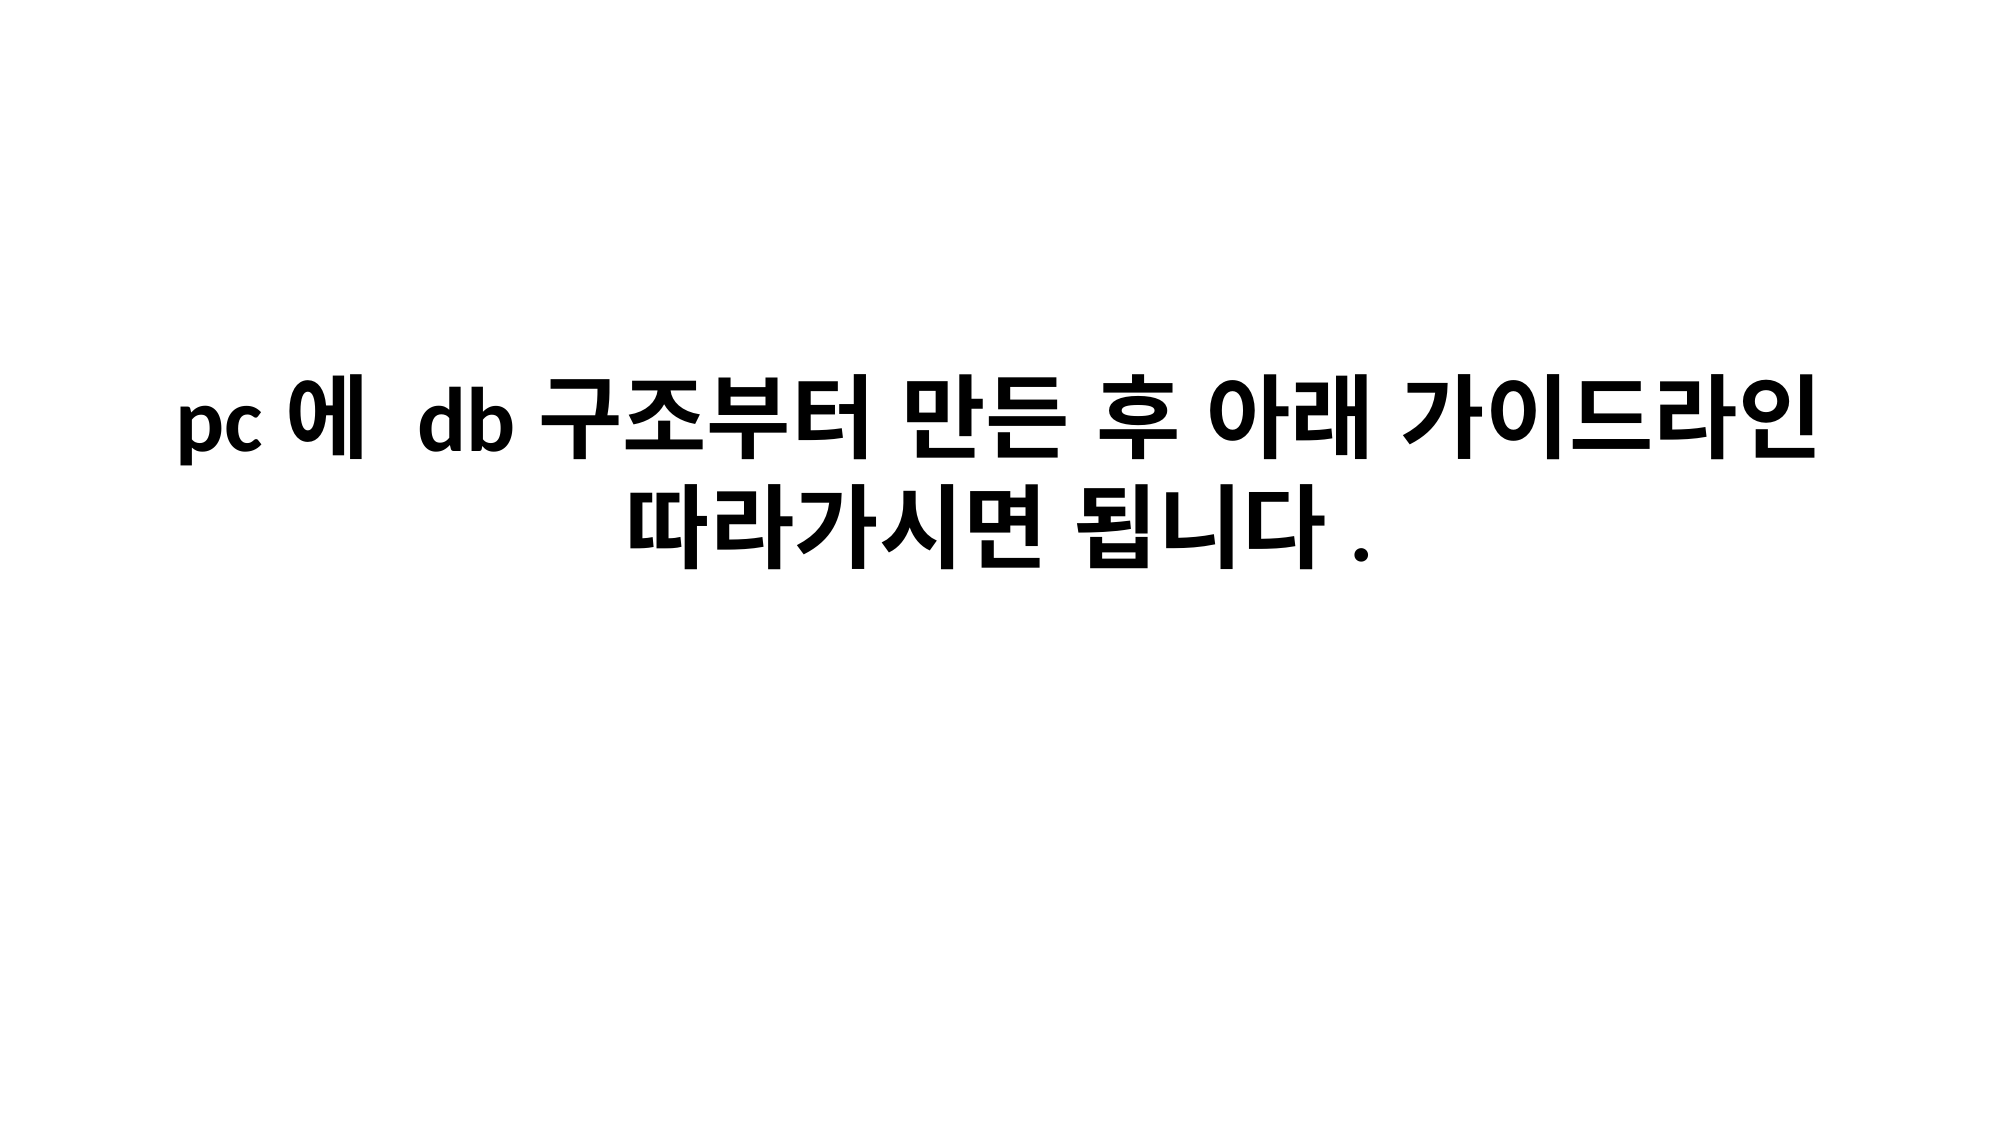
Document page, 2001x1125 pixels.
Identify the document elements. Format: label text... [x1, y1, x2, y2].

title pc에 db구조부터 만든 후 아래 가이드라인 따라가시면 됩니다. [150, 349, 1850, 591]
